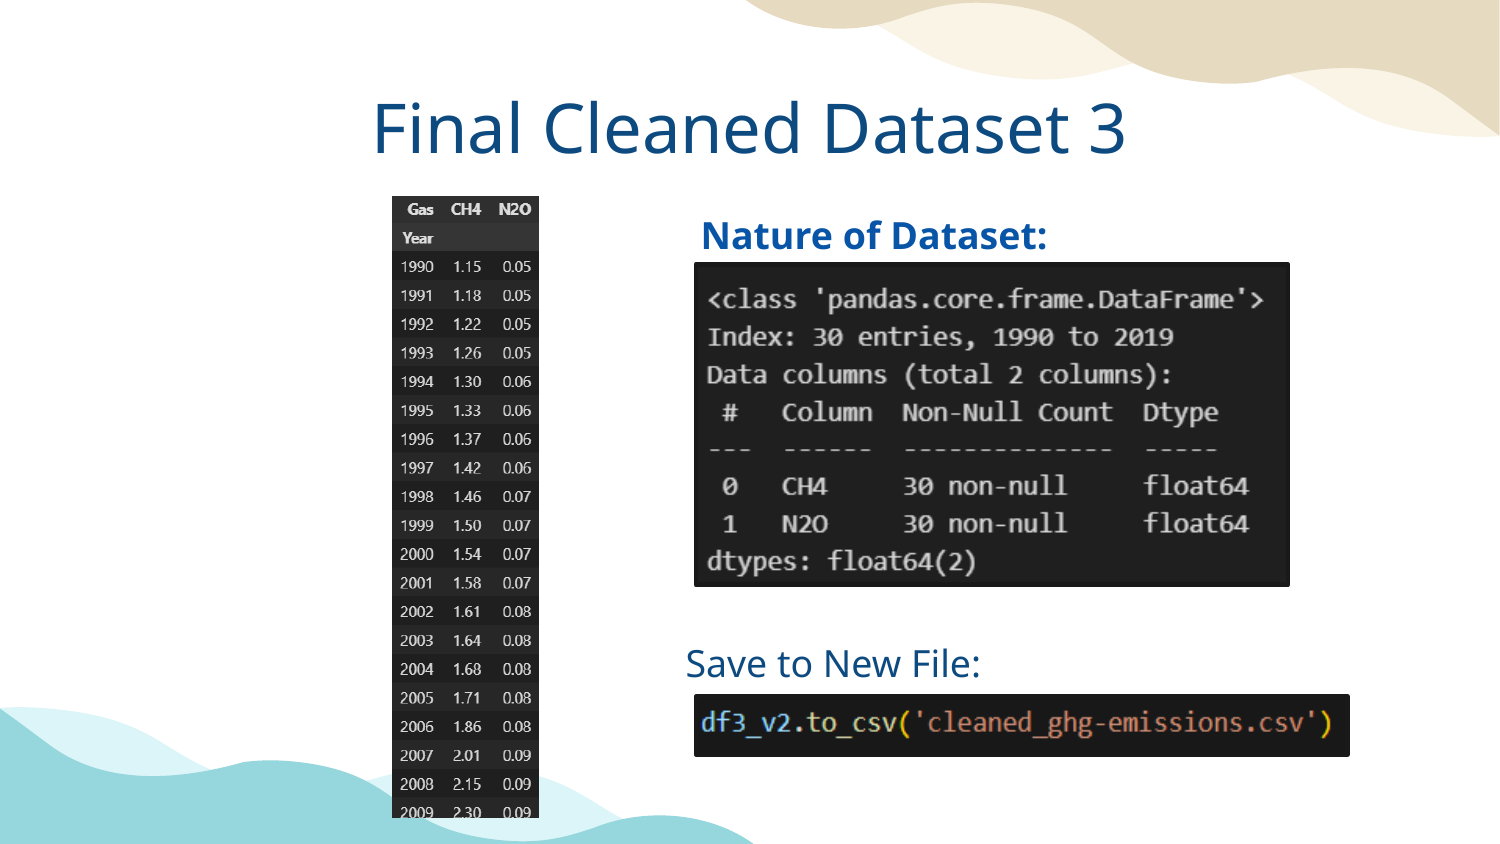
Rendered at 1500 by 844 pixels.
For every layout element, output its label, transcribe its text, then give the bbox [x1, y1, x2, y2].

text_box Save to New File: [685, 612, 1316, 687]
picture [392, 196, 539, 818]
picture [697, 698, 1346, 753]
picture [697, 266, 1286, 583]
text_box Nature of Dataset: [685, 196, 1124, 272]
text_box Final Cleaned Dataset 3 [116, 72, 1383, 167]
